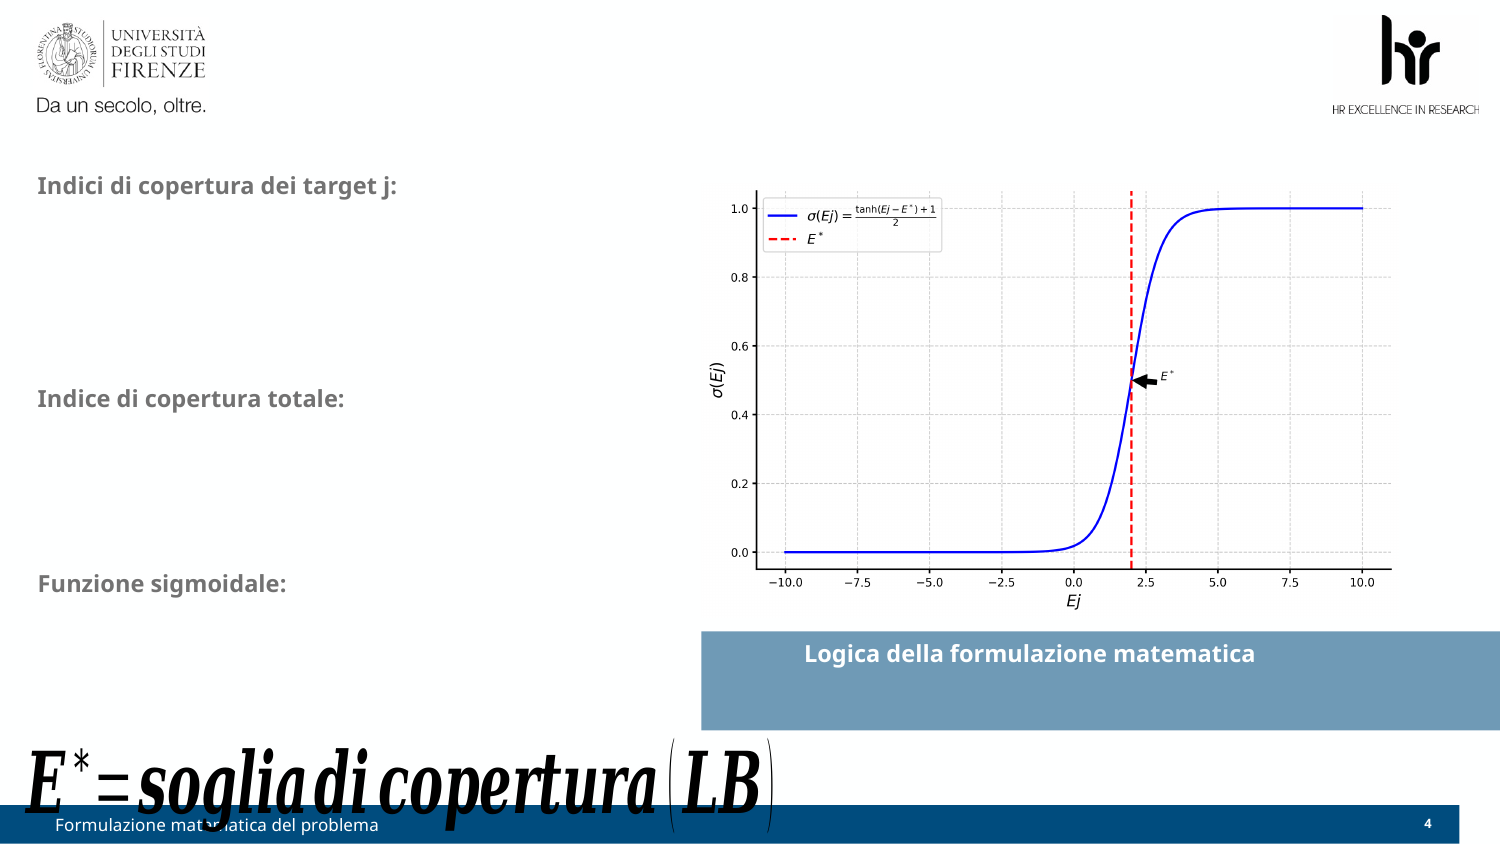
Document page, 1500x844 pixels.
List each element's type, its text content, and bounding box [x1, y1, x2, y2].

list Logica della formulazione matematica [701, 631, 1500, 731]
picture [1333, 15, 1479, 114]
picture [33, 17, 209, 116]
picture [701, 183, 1399, 619]
list Formulazione matematica del problema [40, 809, 1286, 841]
text_box [83, 144, 501, 596]
